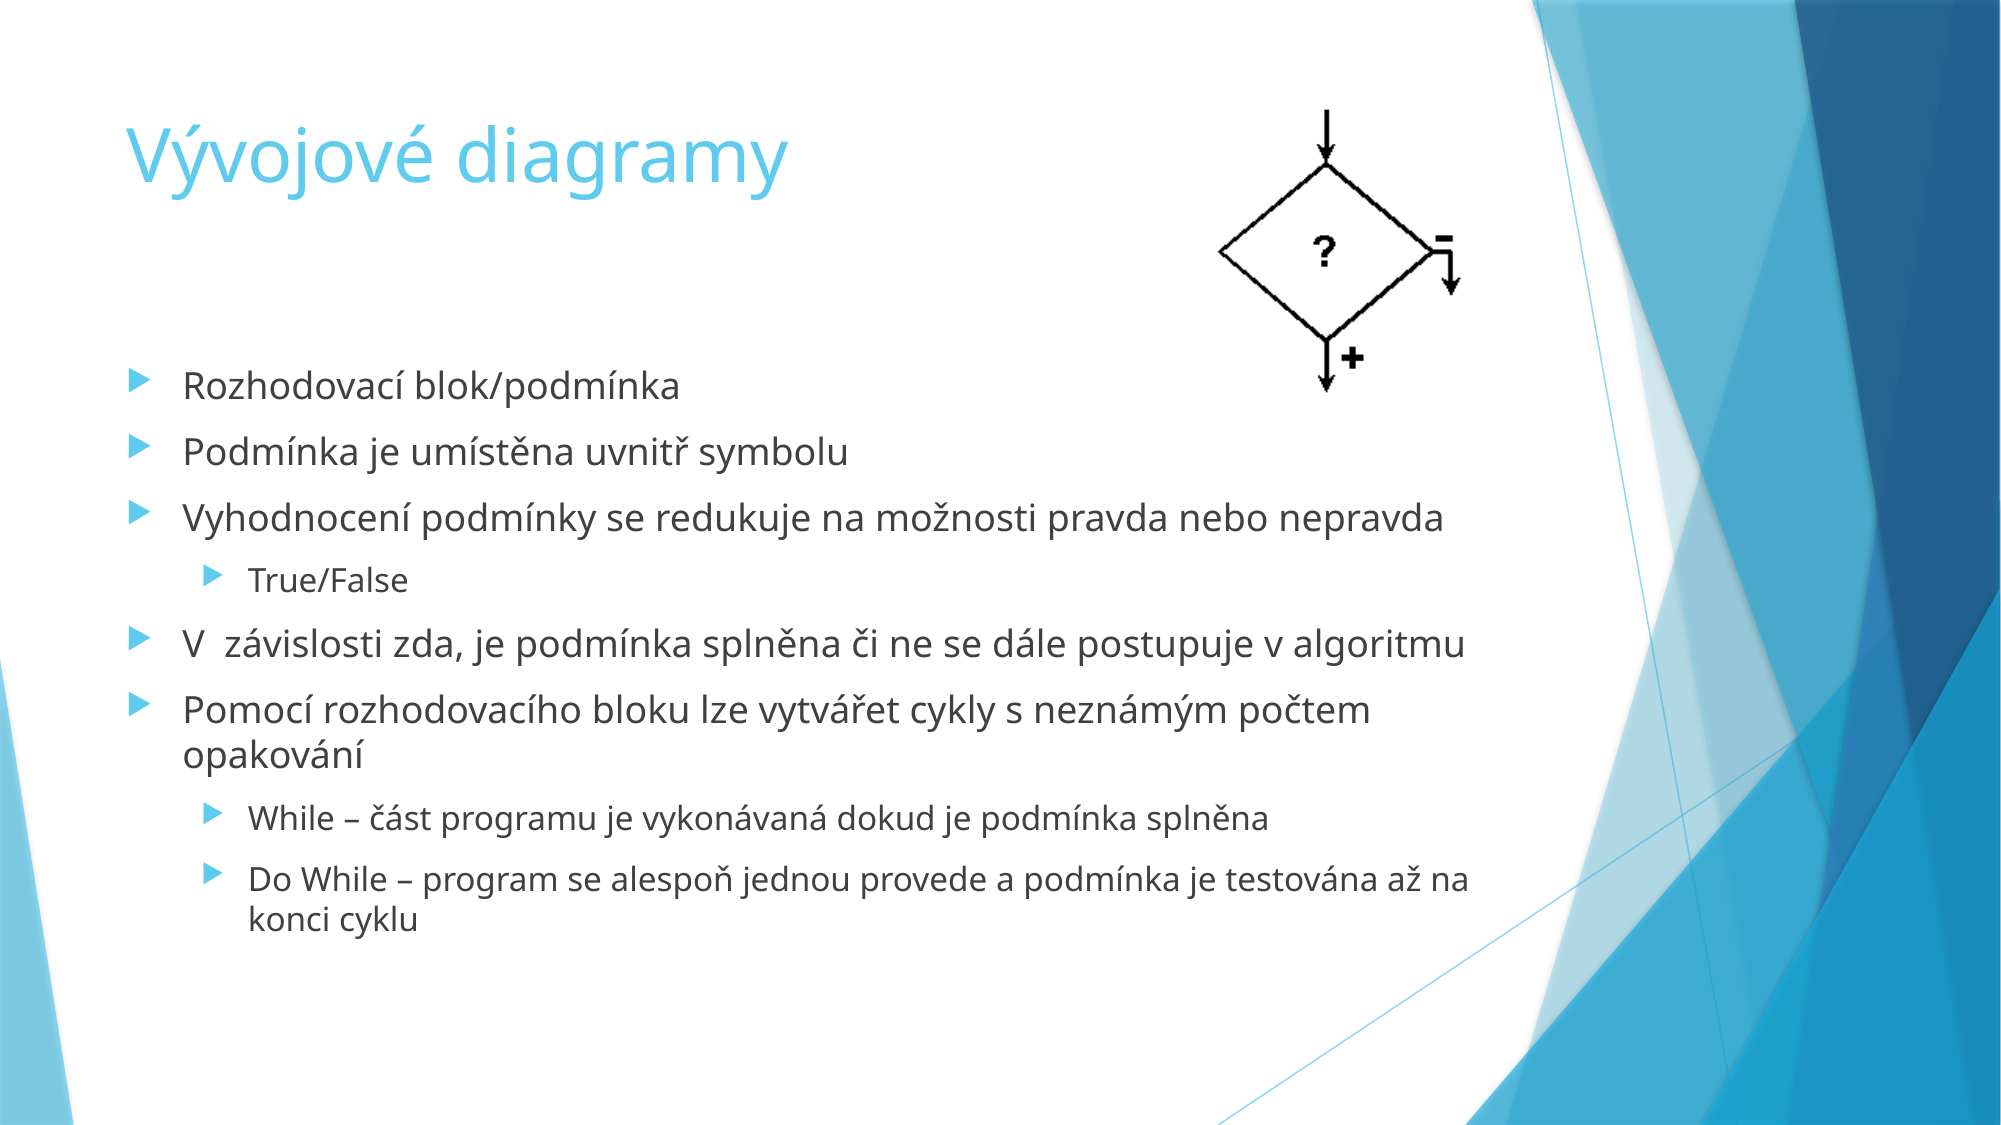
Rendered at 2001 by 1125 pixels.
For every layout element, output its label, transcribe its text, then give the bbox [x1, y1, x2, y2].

picture [1153, 99, 1522, 413]
title Vývojové diagramy [111, 99, 1152, 317]
list Rozhodovací blok/podmínka Podmínka je umístěna uvnitř symbolu Vyhodnocení podmínky se redukuje na možnosti pravda nebo nepravda True/False V závislosti zda, je podmínka splněna či ne se dále postupuje v algoritmu Pomocí rozhodovacího bloku lze vytvářet cykly s neznámým počtem opakování While – část programu je vykonávaná dokud je podmínka splněna Do While – program se alespoň jednou provede a podmínka je testována až na konci cyklu [111, 354, 1522, 992]
